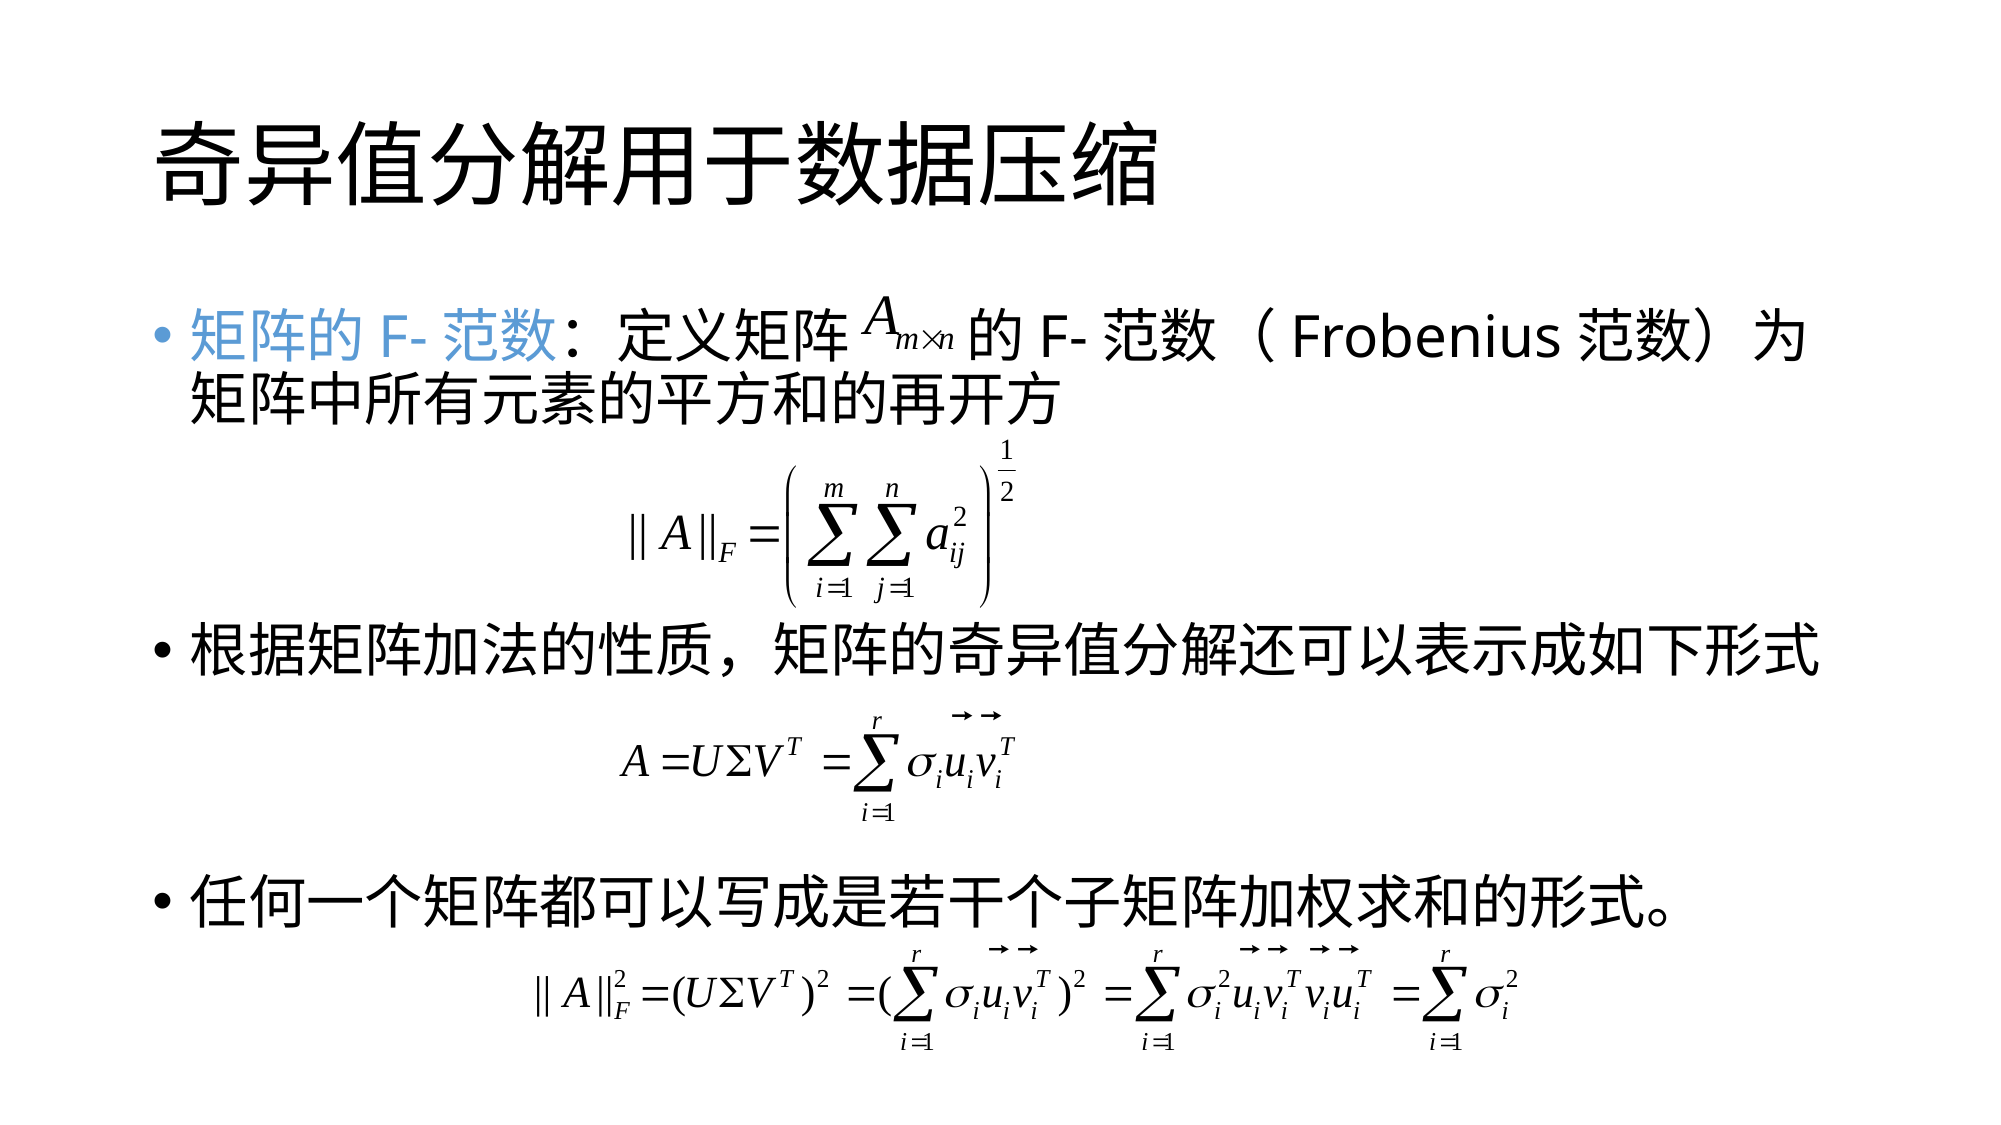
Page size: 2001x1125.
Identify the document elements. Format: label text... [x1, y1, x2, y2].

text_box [529, 933, 1531, 1060]
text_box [851, 277, 967, 363]
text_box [611, 698, 1026, 832]
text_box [623, 426, 1026, 618]
title 奇异值分解用于数据压缩 [137, 59, 1863, 278]
list 矩阵的F-范数：定义矩阵 的F-范数（Frobenius范数）为矩阵中所有元素的平方和的再开方 根据矩阵加法的性质，矩阵的奇异值分解还可以表示成如下形式 任何一个矩阵都可以写成是若干个子矩阵加权求和的形式。 [137, 299, 1863, 1014]
